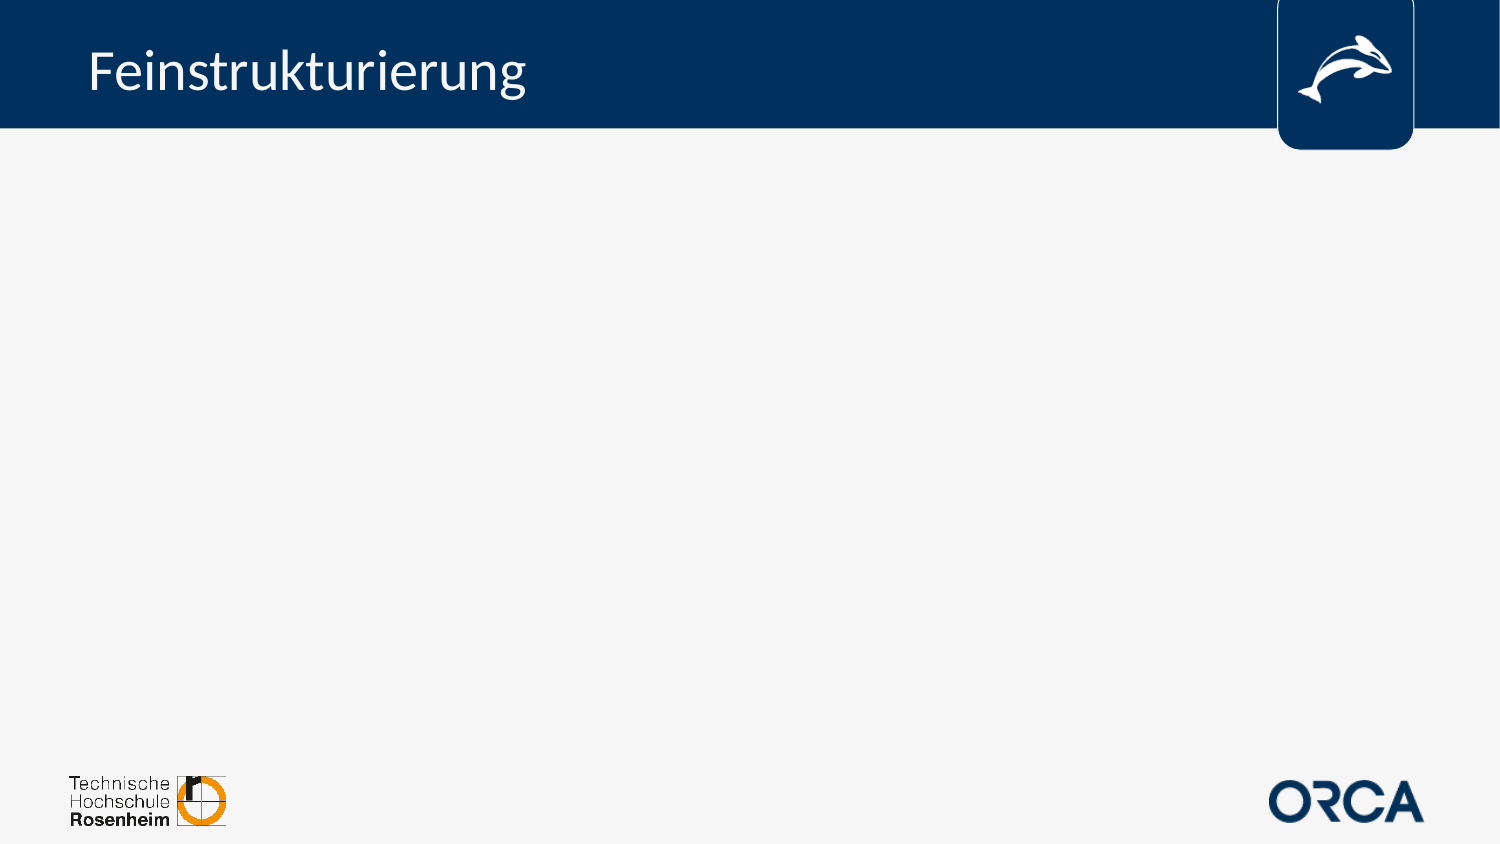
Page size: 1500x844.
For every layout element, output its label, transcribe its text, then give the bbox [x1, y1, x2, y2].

picture [1269, 780, 1425, 823]
title Feinstrukturierung [88, 19, 1278, 110]
picture [1298, 35, 1392, 104]
picture [69, 776, 226, 826]
